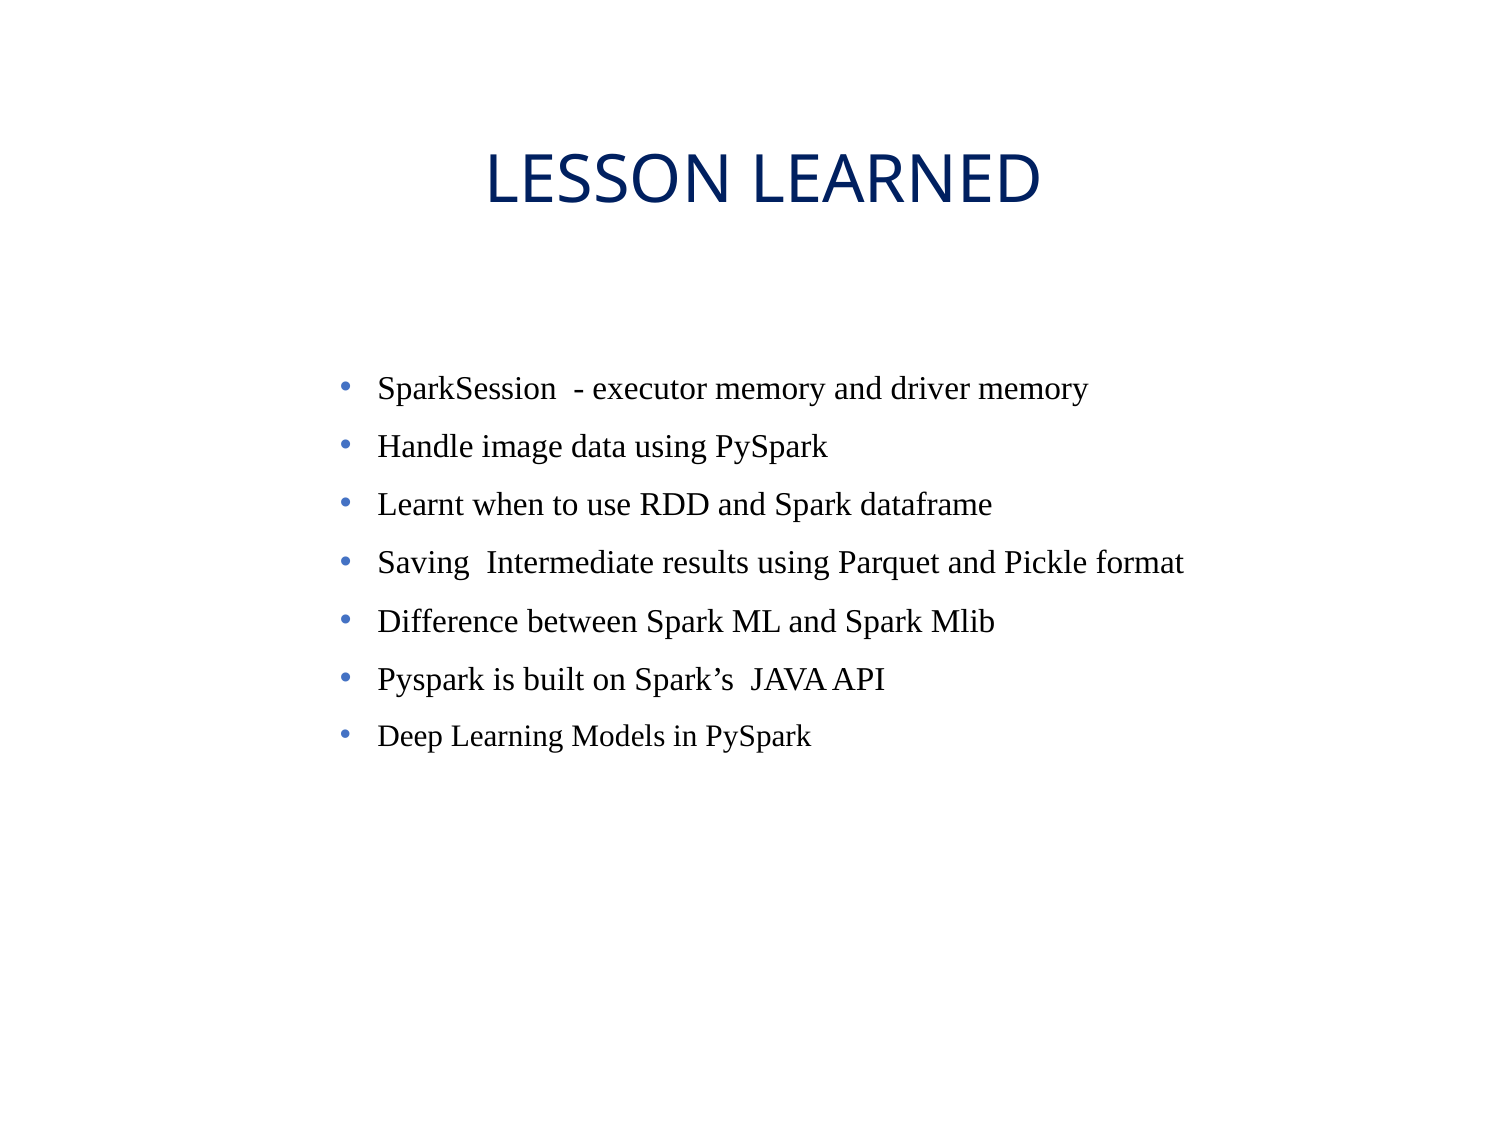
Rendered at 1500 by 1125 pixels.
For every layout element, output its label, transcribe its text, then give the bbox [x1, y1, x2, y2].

title LESSON LEARNED [225, 137, 1304, 310]
list SparkSession - executor memory and driver memory Handle image data using PySpark Learnt when to use RDD and Spark dataframe Saving Intermediate results using Parquet and Pickle format Difference between Spark ML and Spark Mlib Pyspark is built on Spark’s JAVA API Deep Learning Models in PySpark [174, 299, 1254, 897]
